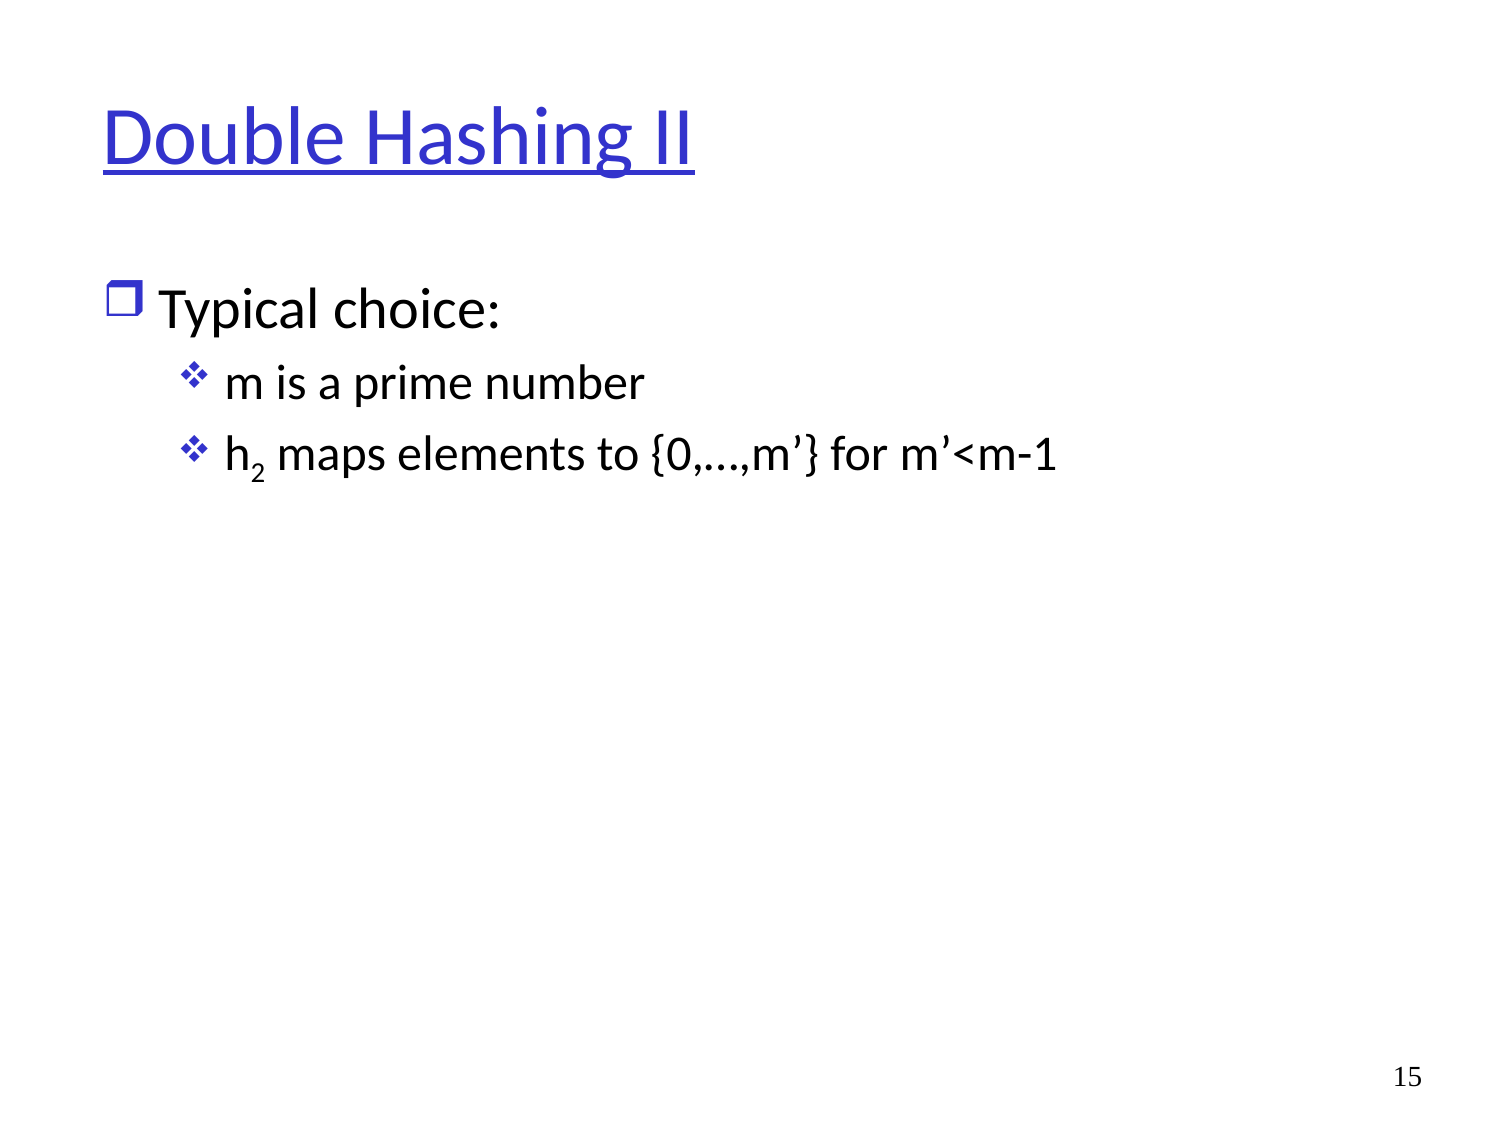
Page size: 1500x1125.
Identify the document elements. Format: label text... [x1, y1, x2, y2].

title Double Hashing II [87, 37, 1363, 225]
slide_number 15 [1362, 1050, 1438, 1125]
list Typical choice: m is a prime number h2 maps elements to {0,…,m’} for m’<m-1 [87, 262, 1363, 1025]
